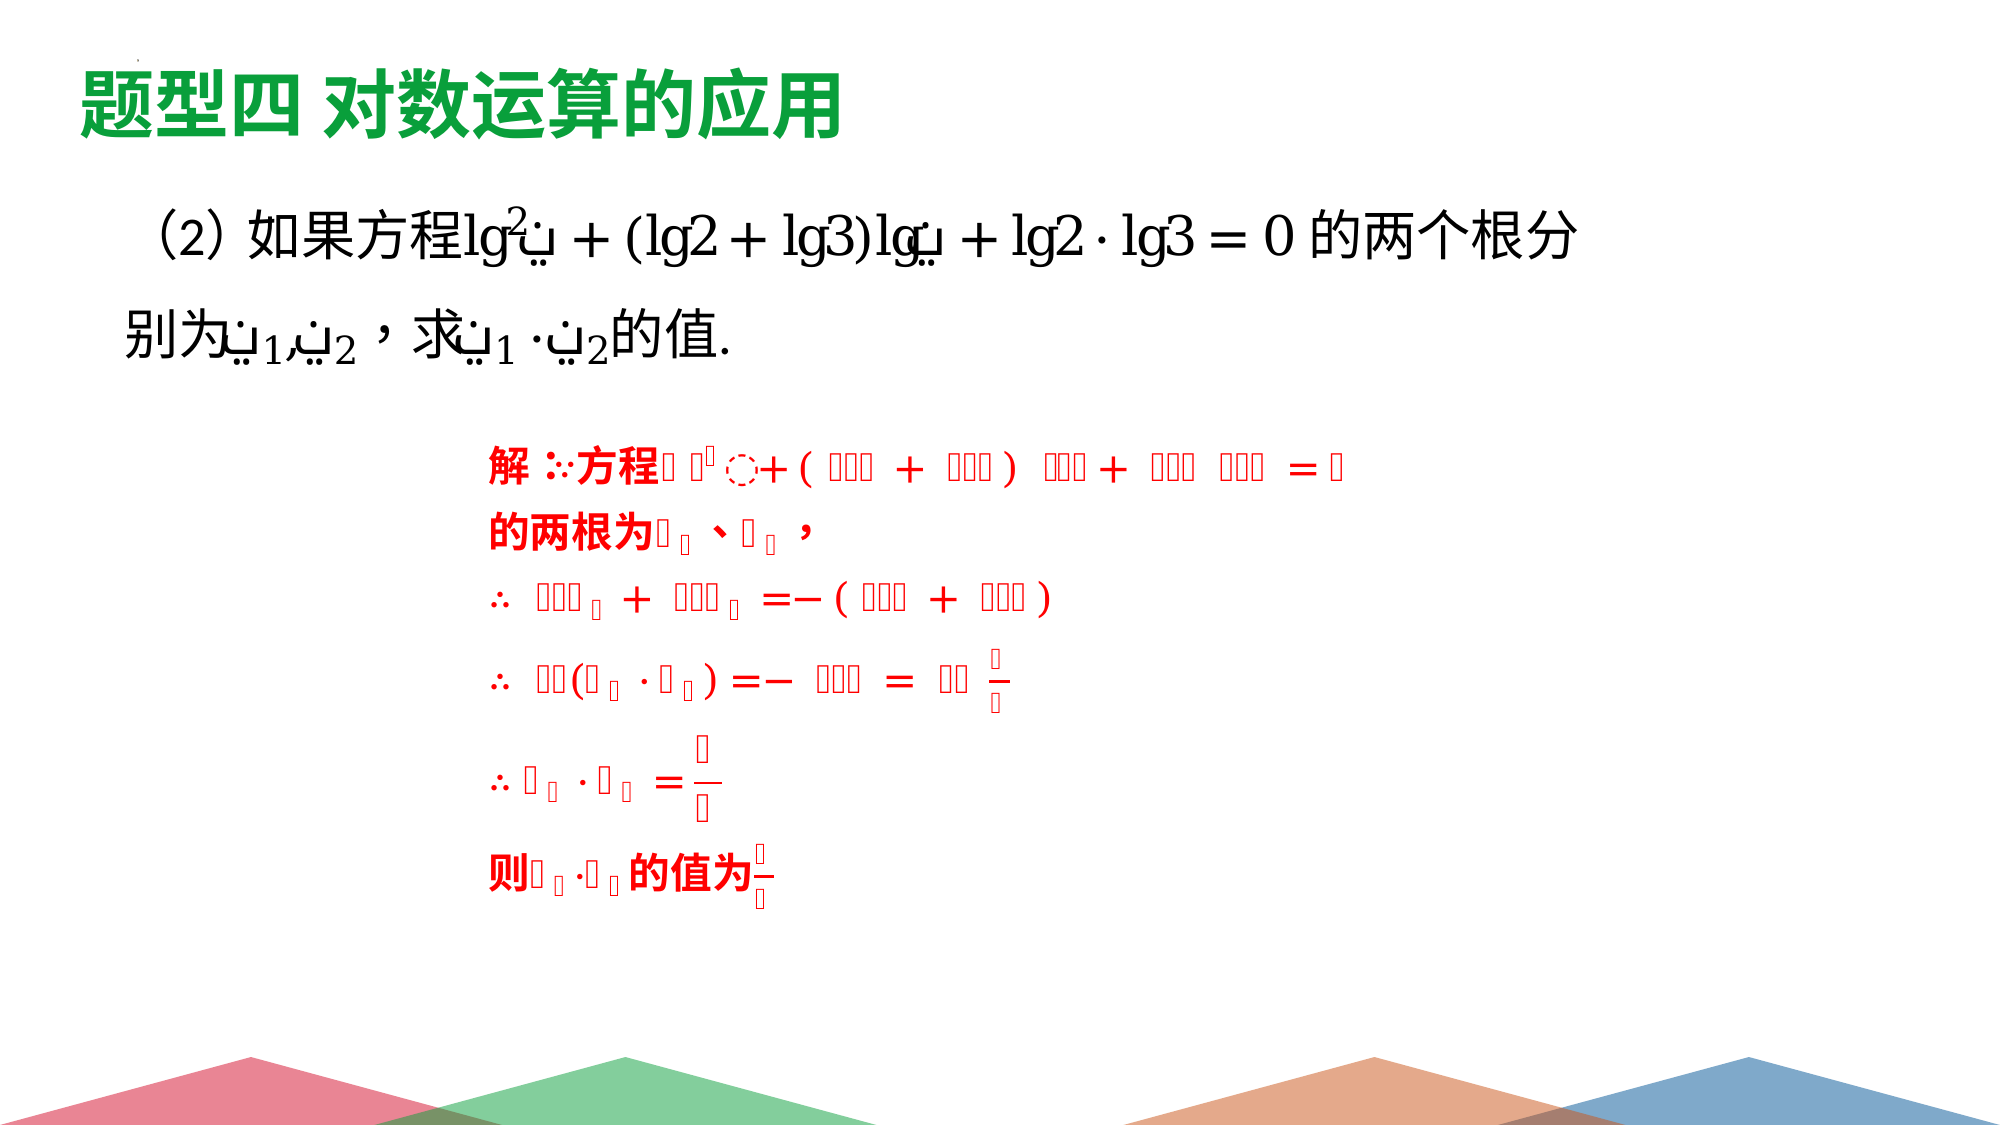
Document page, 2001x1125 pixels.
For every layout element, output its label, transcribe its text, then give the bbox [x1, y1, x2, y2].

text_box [488, 434, 1354, 988]
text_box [123, 187, 1579, 417]
text_box [1563, 1057, 2000, 1125]
text_box [374, 1057, 877, 1125]
text_box [1123, 1057, 1626, 1125]
text_box [0, 1057, 437, 1125]
text_box 题型四 对数运算的应用 [64, 50, 1809, 156]
